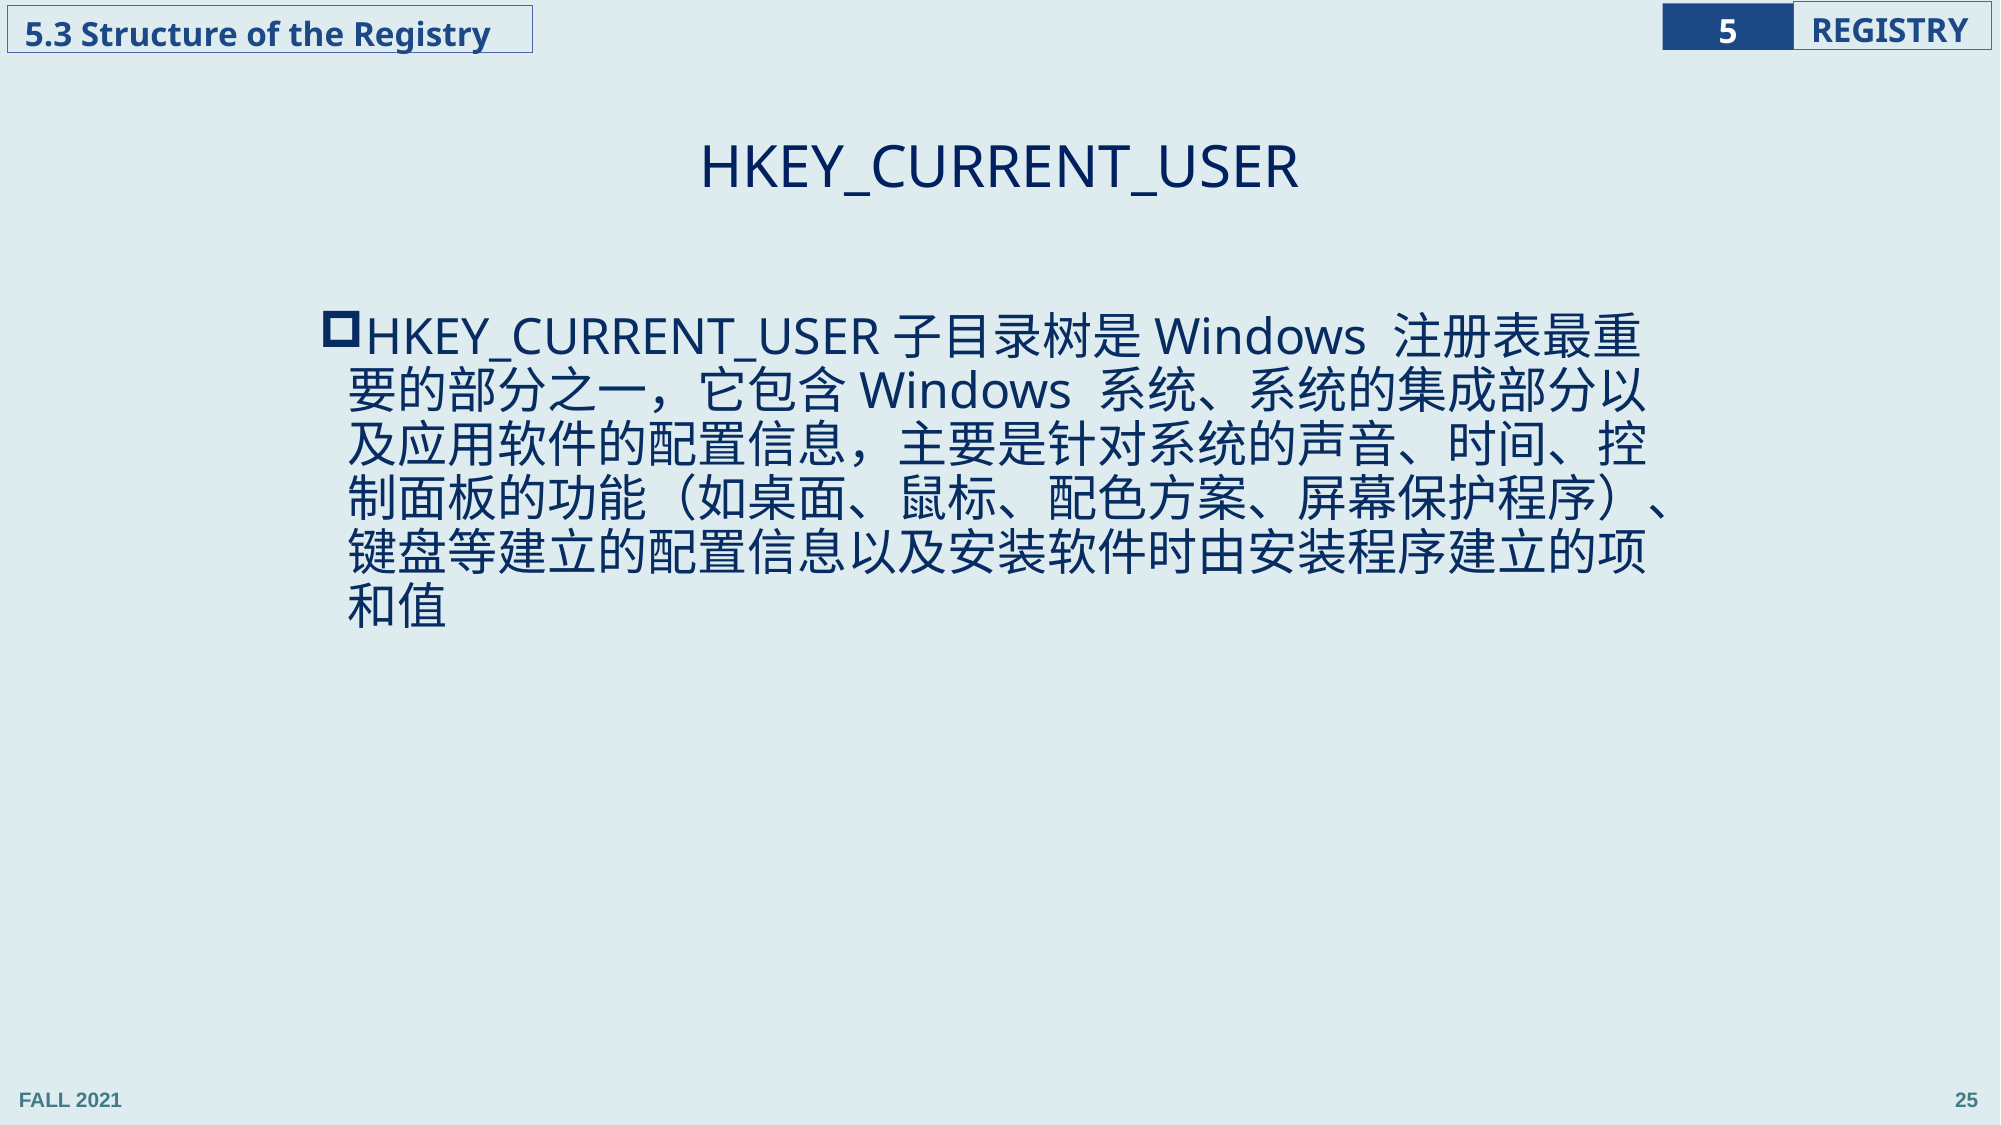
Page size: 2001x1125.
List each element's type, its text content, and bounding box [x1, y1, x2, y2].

list HKEY_CURRENT_USER子目录树是Windows 注册表最重要的部分之一，它包含Windows 系统、系统的集成部分以及应用软件的配置信息，主要是针对系统的声音、时间、控制面板的功能（如桌面、鼠标、配色方案、屏幕保护程序）、键盘等建立的配置信息以及安装软件时由安装程序建立的项和值 [307, 305, 1693, 997]
title HKEY_CURRENT_USER [137, 59, 1863, 278]
